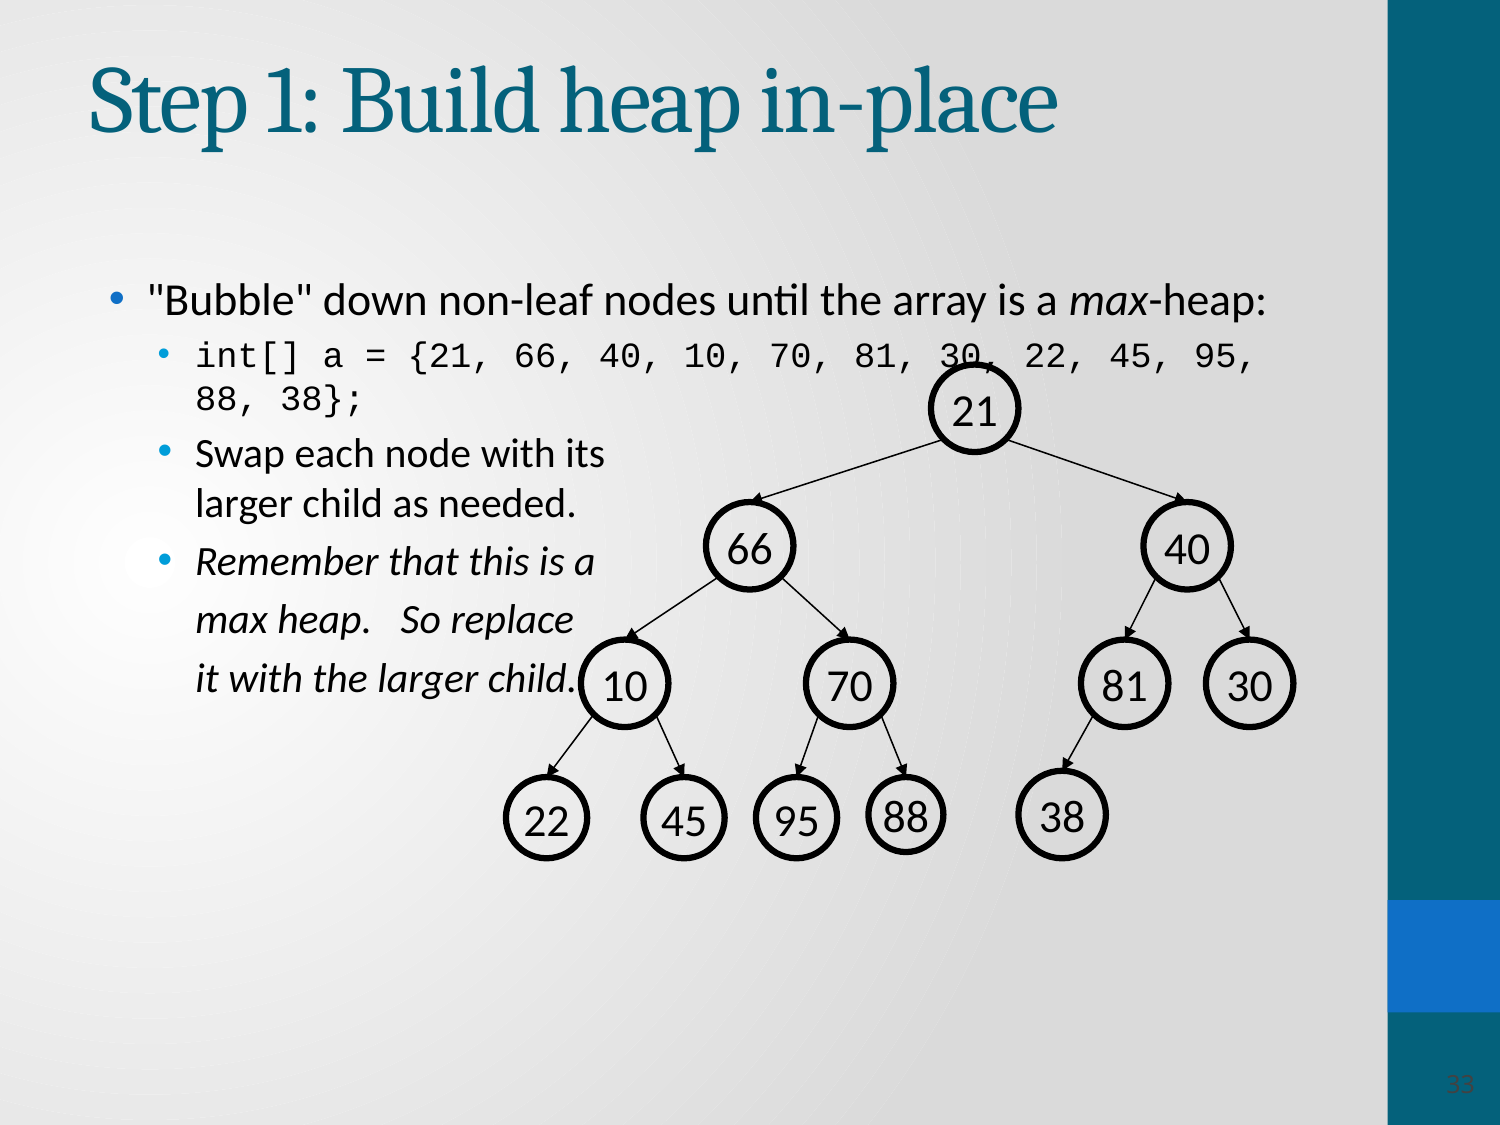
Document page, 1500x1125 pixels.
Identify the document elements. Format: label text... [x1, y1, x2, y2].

text_box 22 [505, 777, 588, 859]
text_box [880, 716, 907, 775]
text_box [1061, 716, 1095, 769]
text_box 88 [868, 778, 944, 853]
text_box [1005, 441, 1188, 500]
text_box 21 [930, 364, 1019, 453]
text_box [1124, 579, 1157, 637]
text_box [749, 441, 945, 500]
text_box 40 [1143, 503, 1231, 590]
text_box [624, 579, 720, 637]
text_box 10 [580, 639, 669, 728]
text_box 81 [1080, 639, 1169, 728]
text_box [655, 716, 685, 775]
text_box 30 [1205, 640, 1294, 728]
title Step 1: Build heap in-place [75, 0, 1325, 188]
list "Bubble" down non-leaf nodes until the array is a max-heap: int[] a = {21, 66, 40, 10, 70, 81, 30, 22, 45, 95, 88, 38}; Swap each node with its larger child as needed. Remember that this is a max heap. So replace it with the larger child. [75, 262, 1325, 1050]
text_box 95 [755, 777, 838, 859]
text_box 38 [1018, 770, 1106, 859]
text_box 45 [643, 777, 725, 859]
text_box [780, 579, 851, 637]
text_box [546, 716, 595, 775]
text_box 66 [705, 502, 794, 590]
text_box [796, 716, 820, 775]
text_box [1217, 579, 1251, 637]
text_box 70 [805, 640, 894, 728]
